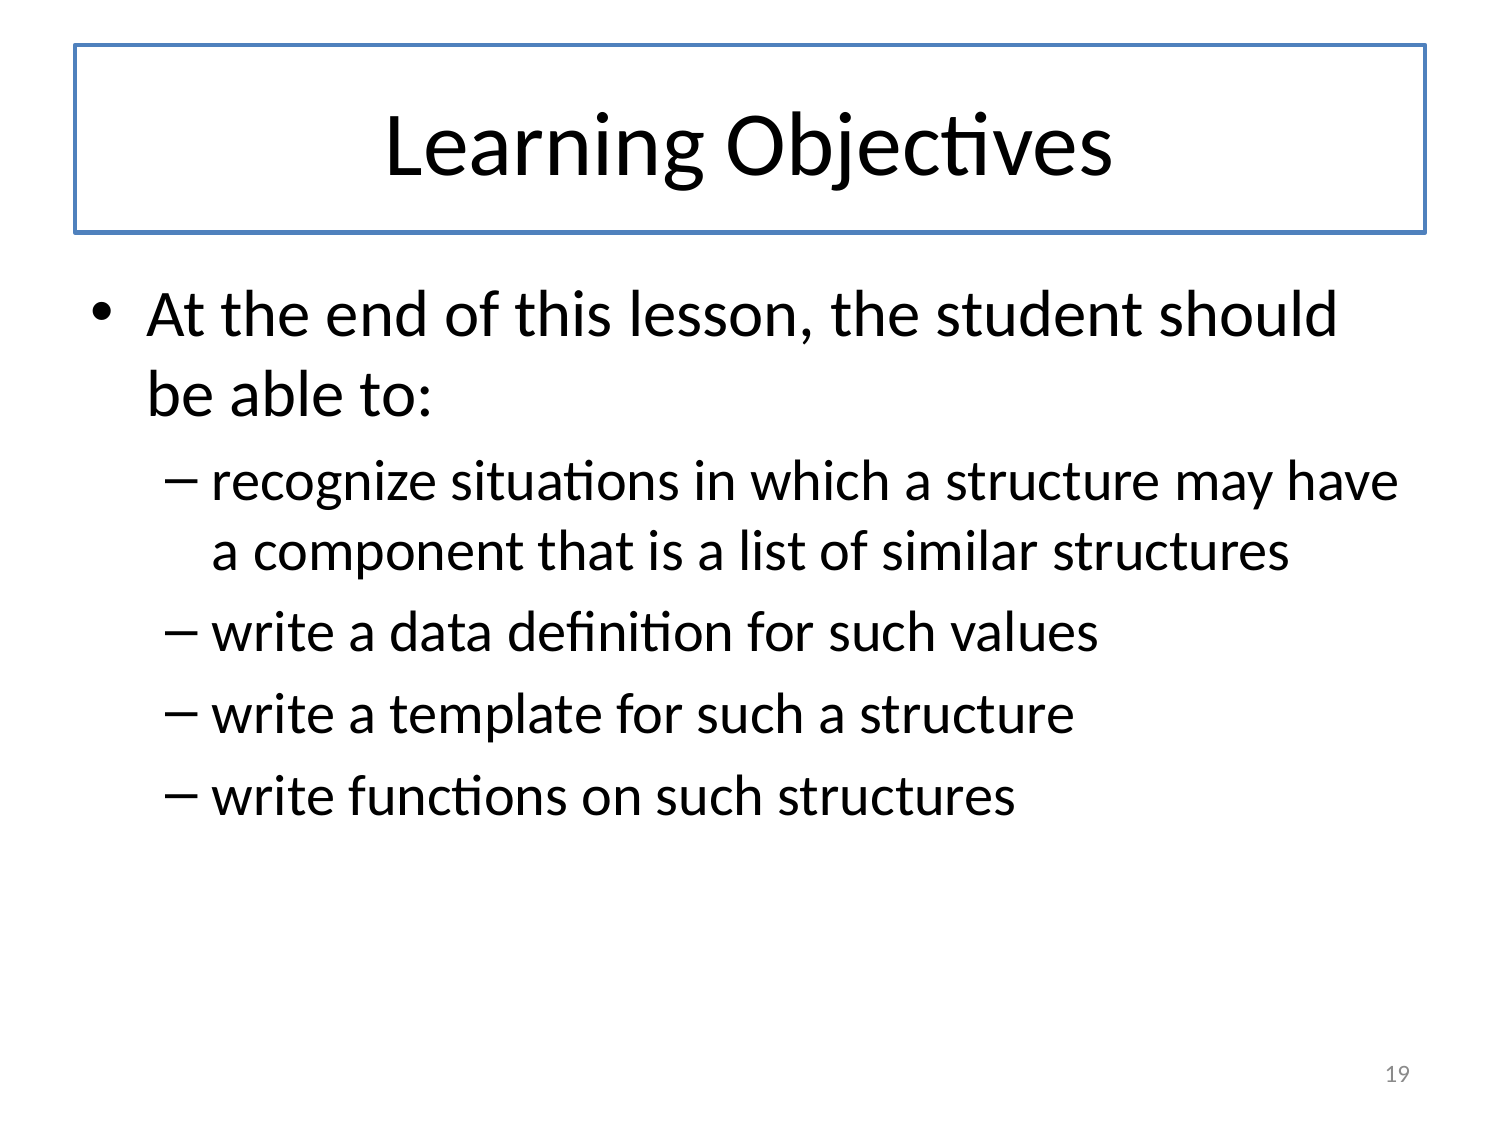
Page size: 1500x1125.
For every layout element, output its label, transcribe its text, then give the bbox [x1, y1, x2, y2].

slide_number 19 [1074, 1042, 1425, 1103]
list At the end of this lesson, the student should be able to: recognize situations in which a structure may have a component that is a list of similar structures write a data definition for such values write a template for such a structure write functions on such structures [75, 262, 1425, 1005]
title Learning Objectives [73, 43, 1427, 235]
